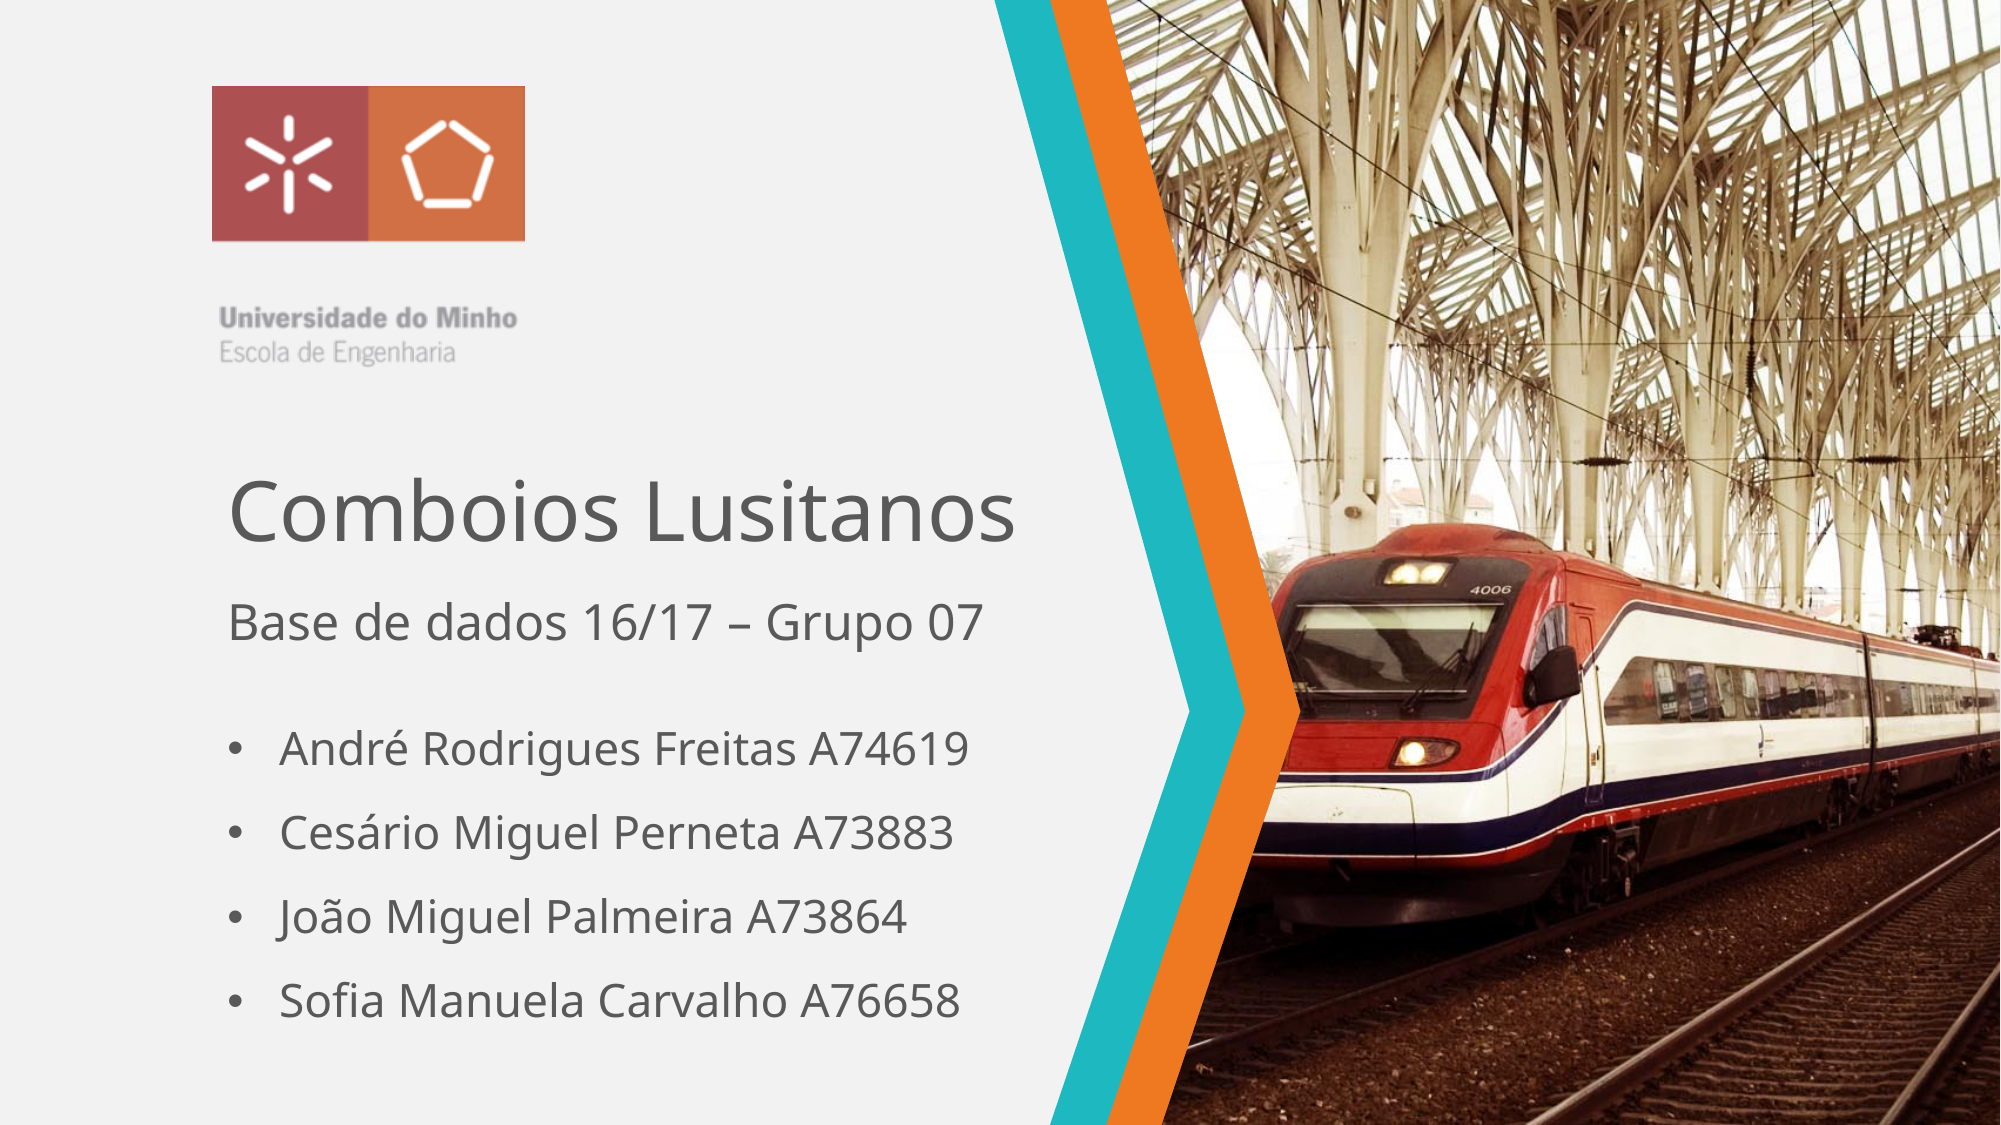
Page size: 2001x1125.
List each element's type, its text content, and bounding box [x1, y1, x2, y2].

picture [212, 86, 525, 370]
picture [1106, 0, 2000, 1125]
subtitle Base de dados 16/17 – Grupo 07 [212, 589, 1053, 853]
text_box André Rodrigues Freitas A74619 Cesário Miguel Perneta A73883 João Miguel Palmeira A73864 Sofia Manuela Carvalho A76658 [212, 718, 1022, 1074]
title Comboios Lusitanos [212, 147, 1053, 568]
